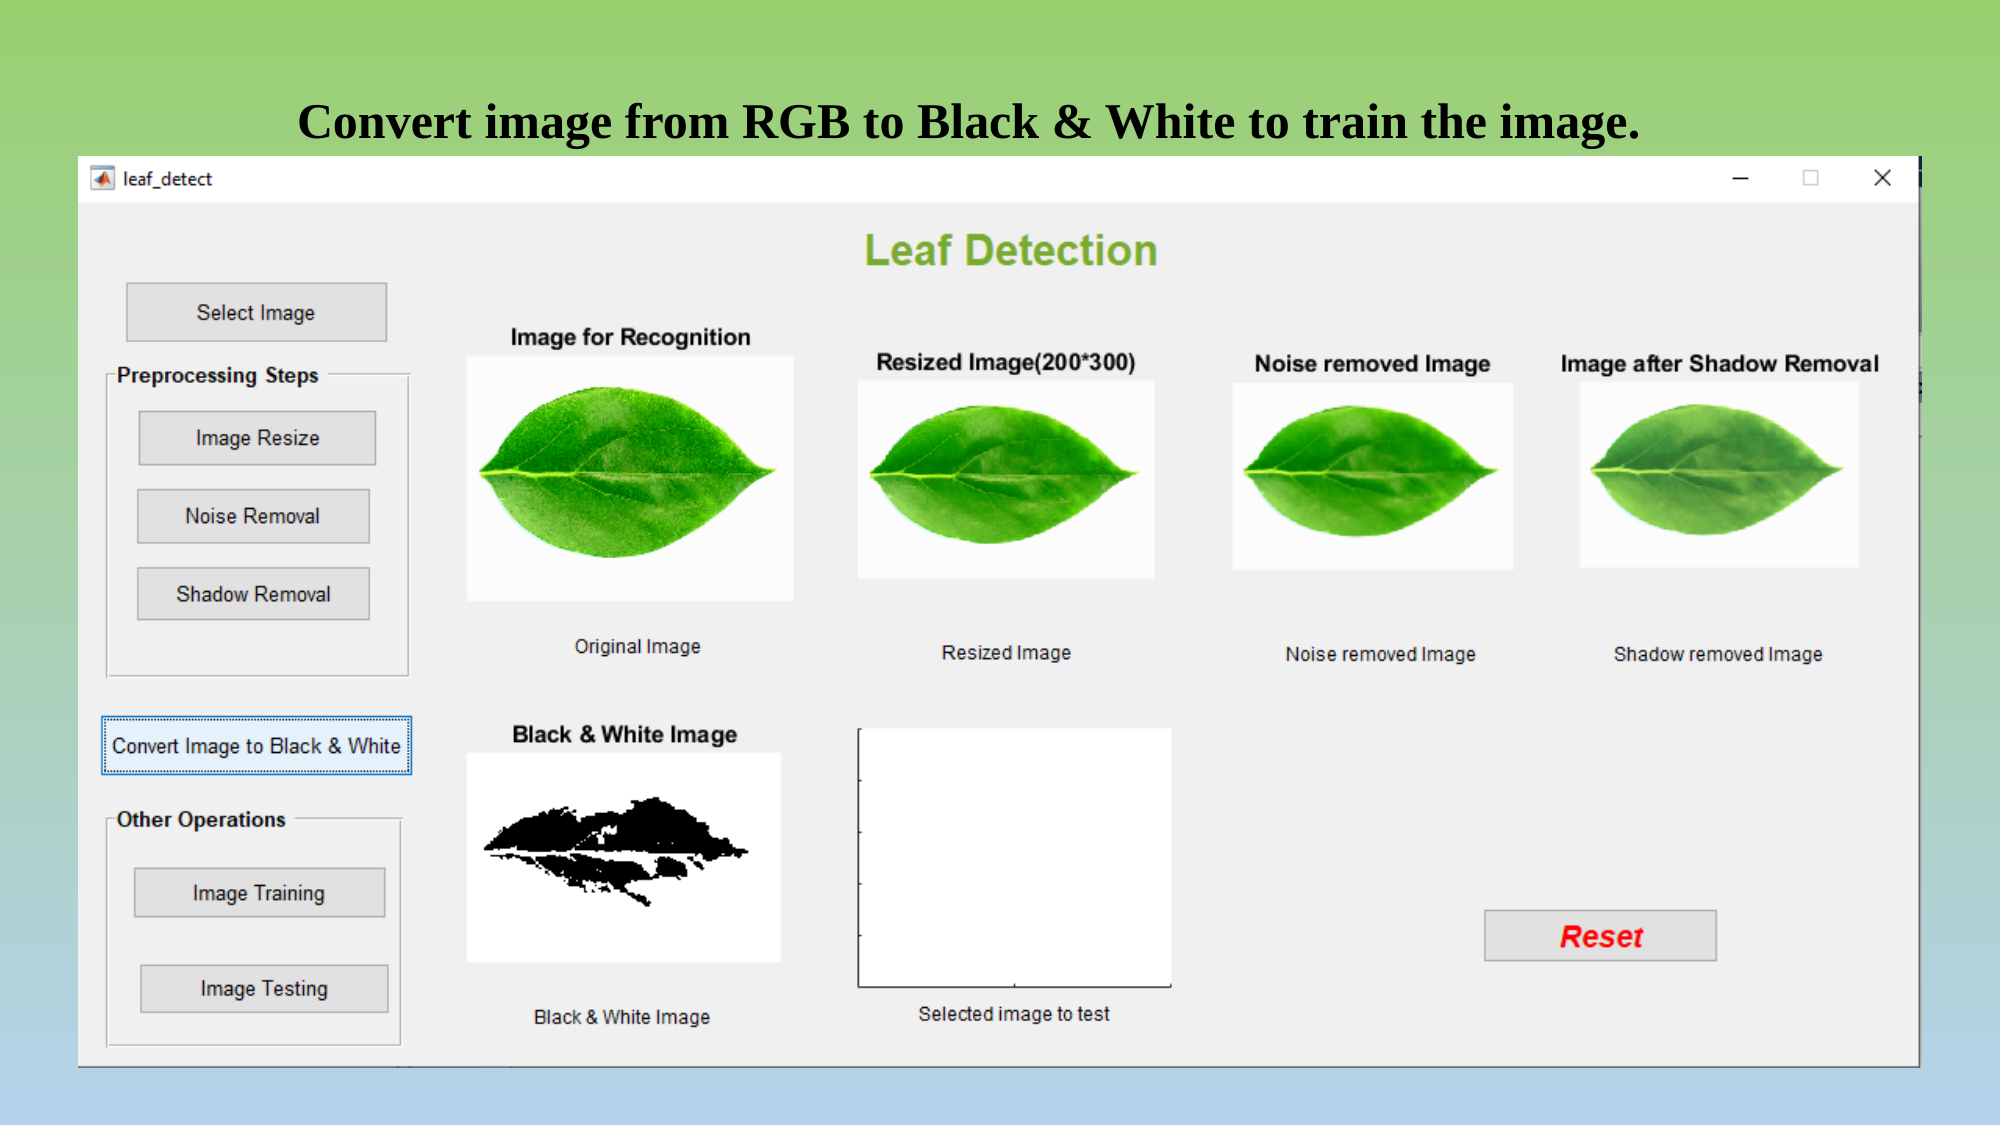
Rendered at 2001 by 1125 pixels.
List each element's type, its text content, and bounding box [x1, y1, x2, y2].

picture [77, 156, 1922, 1068]
text_box Convert image from RGB to Black & White to train the image. [282, 81, 1766, 156]
